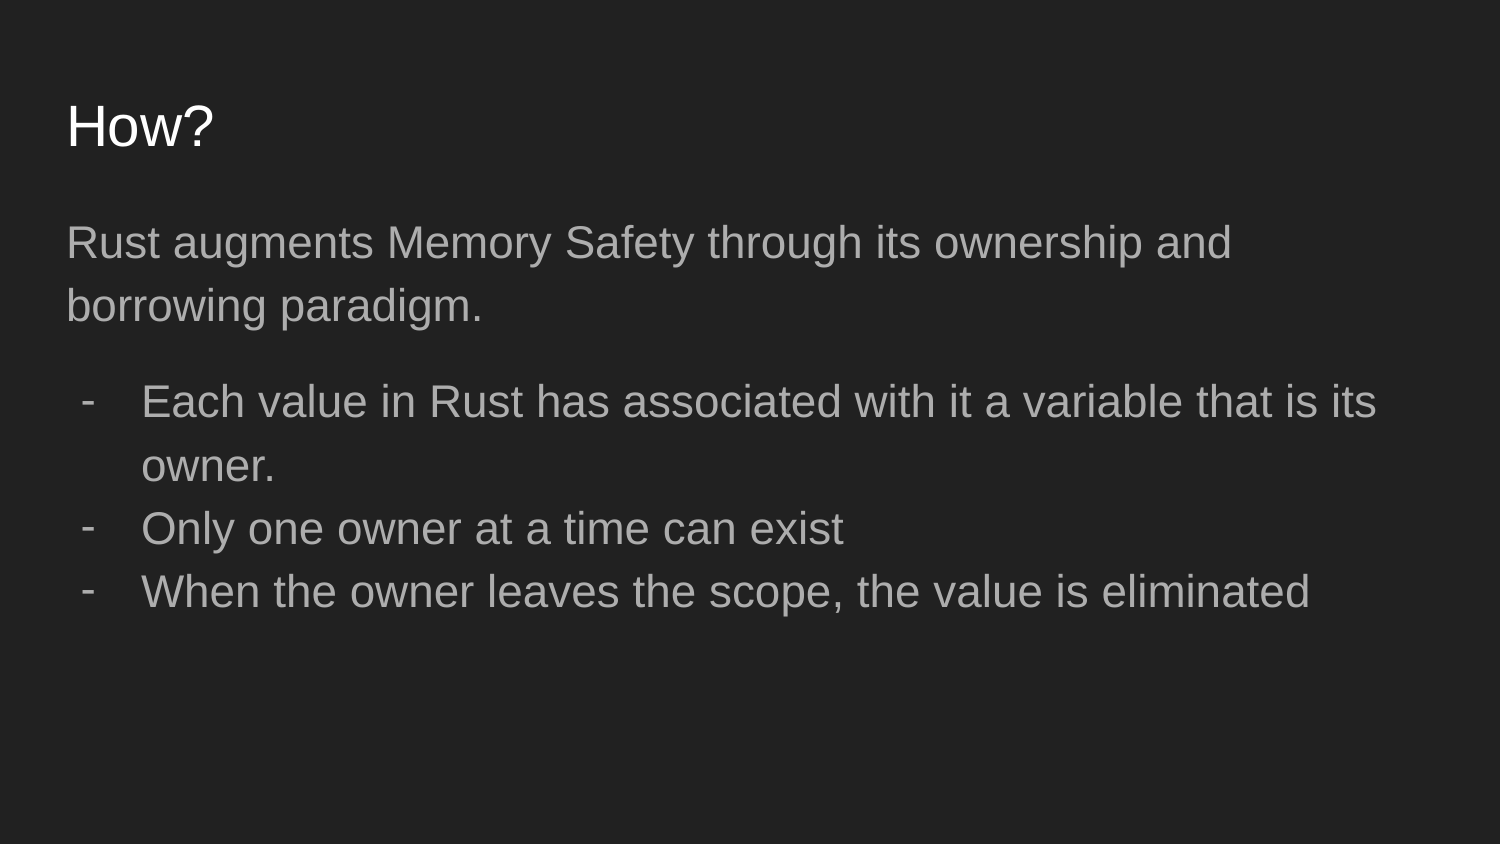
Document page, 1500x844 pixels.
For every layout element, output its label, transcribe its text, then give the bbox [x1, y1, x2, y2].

list Rust augments Memory Safety through its ownership and borrowing paradigm. Each value in Rust has associated with it a variable that is its owner. Only one owner at a time can exist When the owner leaves the scope, the value is eliminated [51, 189, 1449, 750]
title How? [51, 72, 1449, 167]
